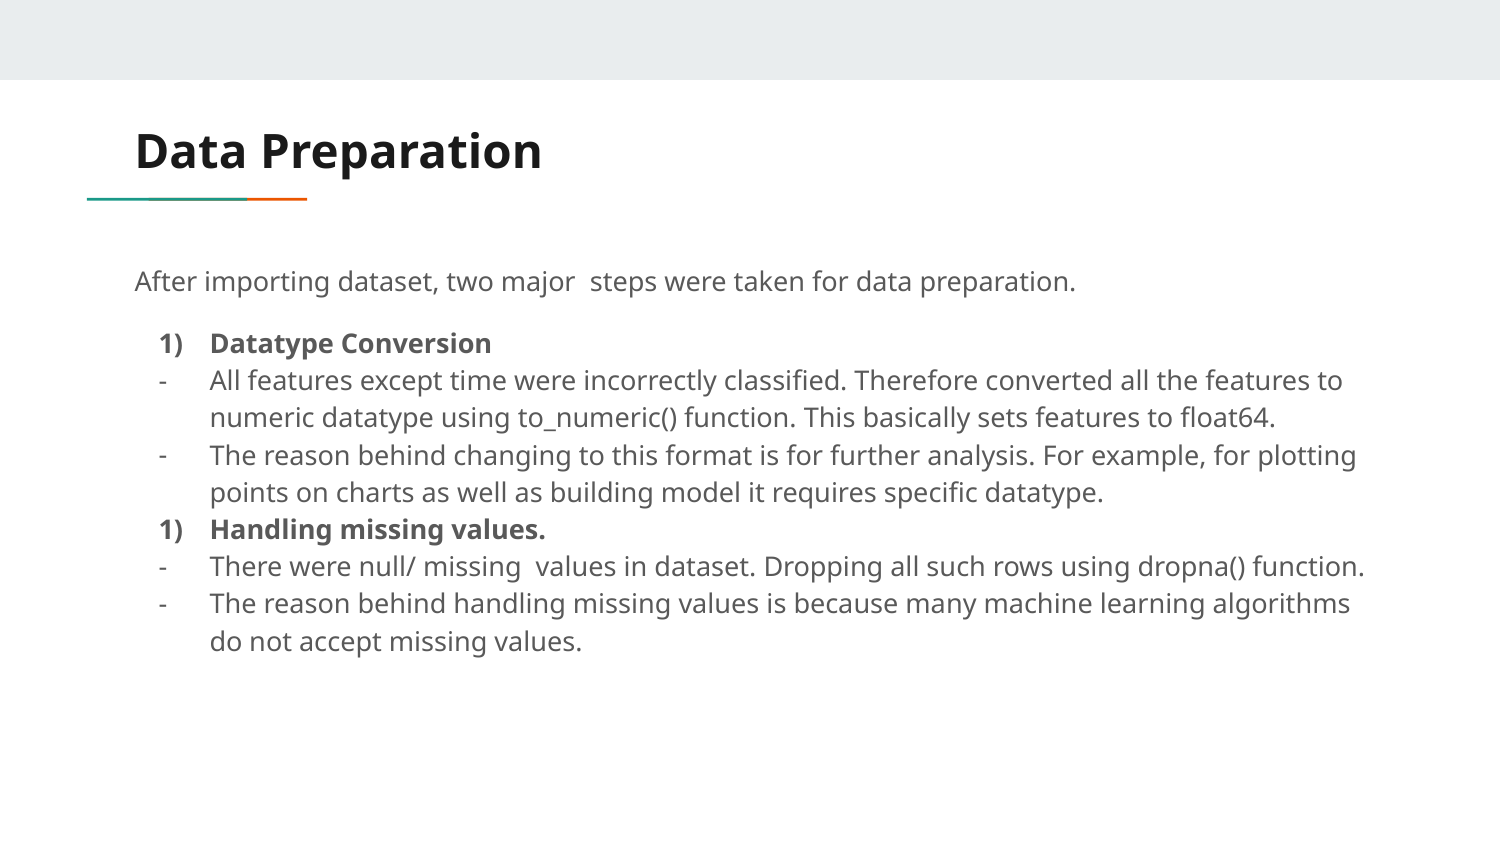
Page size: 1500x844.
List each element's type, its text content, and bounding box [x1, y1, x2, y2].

list After importing dataset, two major steps were taken for data preparation. Datatype Conversion All features except time were incorrectly classified. Therefore converted all the features to numeric datatype using to_numeric() function. This basically sets features to float64. The reason behind changing to this format is for further analysis. For example, for plotting points on charts as well as building model it requires specific datatype. Handling missing values. There were null/ missing values in dataset. Dropping all such rows using dropna() function. The reason behind handling missing values is because many machine learning algorithms do not accept missing values. [119, 244, 1381, 712]
title Data Preparation [119, 106, 1381, 194]
